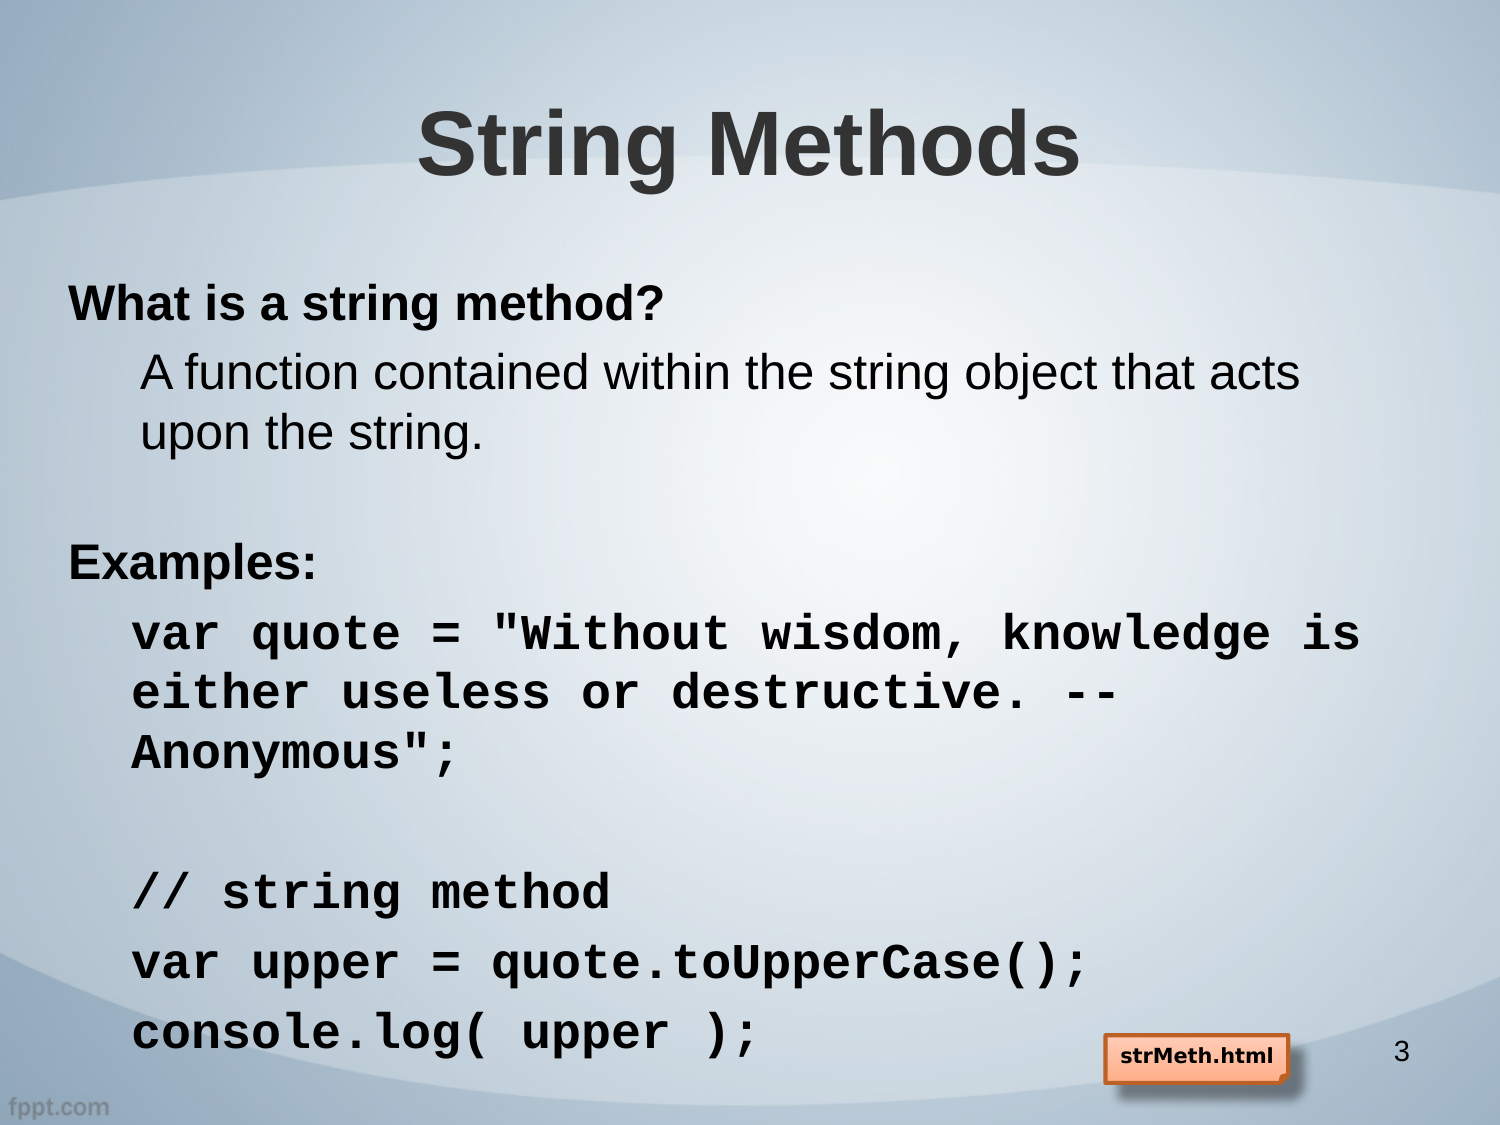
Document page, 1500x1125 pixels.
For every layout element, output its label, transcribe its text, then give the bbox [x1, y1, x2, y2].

text_box strMeth.html [1105, 1035, 1289, 1083]
list What is a string method? A function contained within the string object that acts upon the string. Examples: var quote = "Without wisdom, knowledge is either useless or destructive. -- Anonymous"; // string method var upper = quote.toUpperCase(); console.log( upper ); [53, 262, 1436, 1071]
title String Methods [75, 45, 1425, 233]
picture [0, 0, 1500, 1125]
slide_number 3 [1074, 1024, 1425, 1103]
